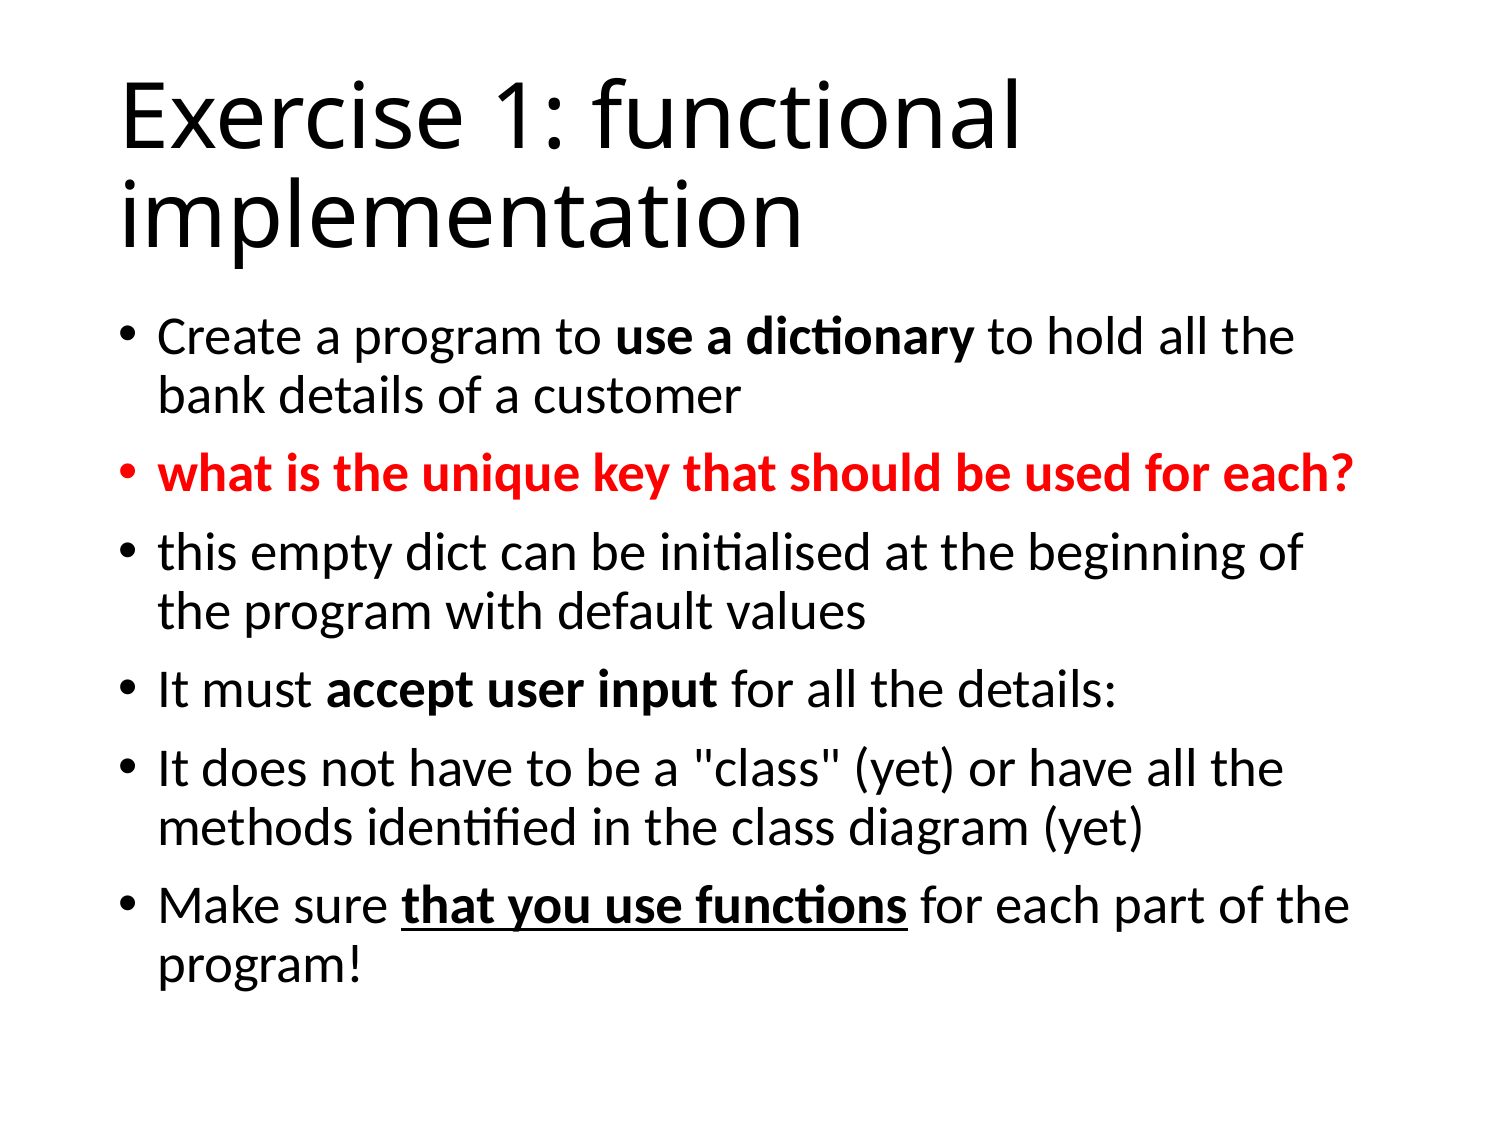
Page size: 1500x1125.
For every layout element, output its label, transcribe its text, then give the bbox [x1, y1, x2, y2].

title Exercise 1: functional implementation [103, 59, 1397, 278]
list Create a program to use a dictionary to hold all the bank details of a customer what is the unique key that should be used for each? this empty dict can be initialised at the beginning of the program with default values It must accept user input for all the details: It does not have to be a "class" (yet) or have all the methods identified in the class diagram (yet) Make sure that you use functions for each part of the program! [103, 299, 1397, 1014]
